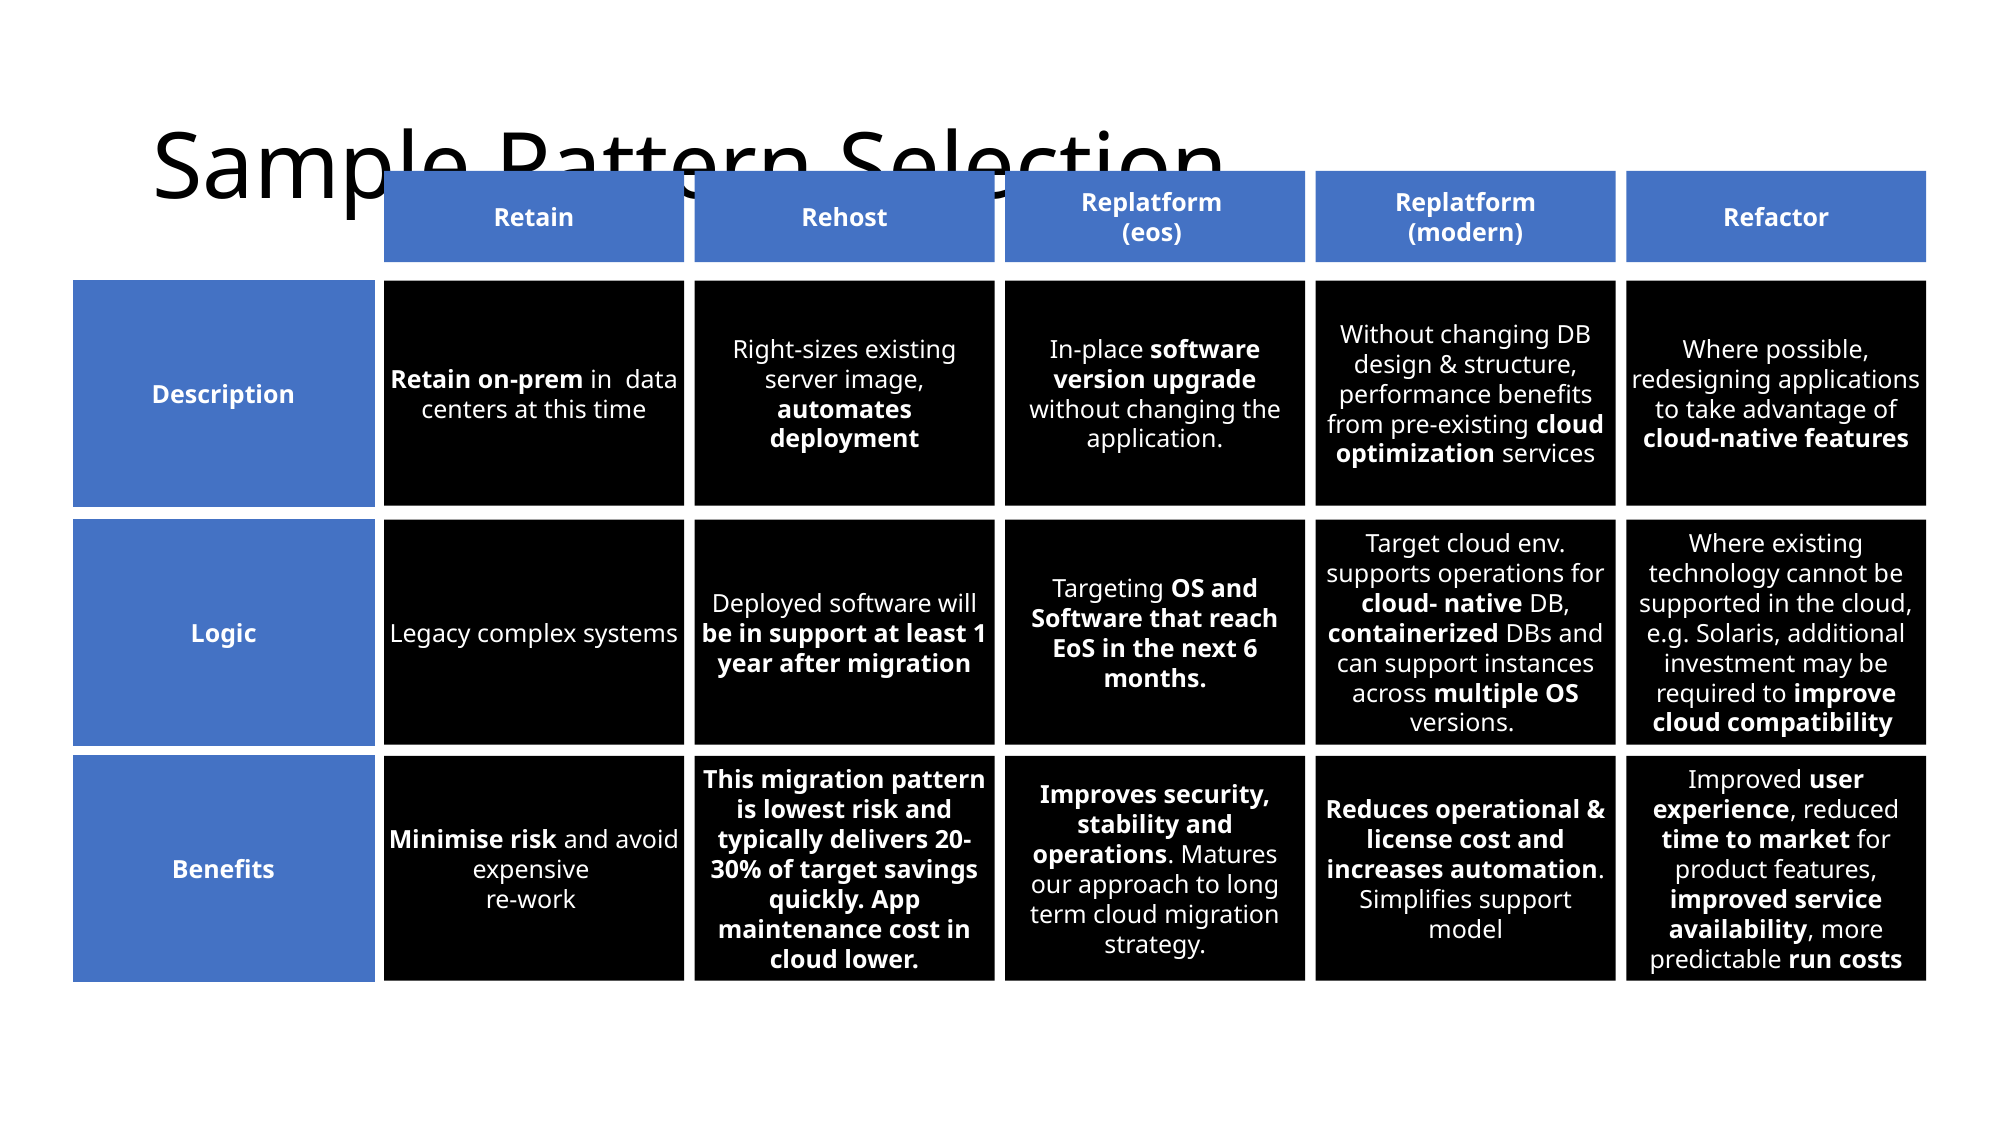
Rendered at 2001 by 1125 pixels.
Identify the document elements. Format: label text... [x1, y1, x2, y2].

text_box Legacy complex systems [384, 519, 685, 745]
text_box Reduces operational & license cost and increases automation. Simplifies support model [1315, 755, 1616, 981]
text_box Retain [383, 170, 685, 263]
text_box Improves security, stability and operations. Matures our approach to long term cloud migration strategy. [1005, 755, 1306, 981]
text_box Minimise risk and avoid expensive re-work [384, 755, 685, 981]
text_box Refactor [1625, 170, 1927, 263]
text_box Logic [73, 519, 375, 746]
title Sample Pattern Selection [137, 59, 1863, 278]
text_box In-place software version upgrade without changing the application. [1005, 280, 1306, 506]
text_box Description [73, 280, 375, 507]
text_box Replatform (modern) [1315, 170, 1617, 263]
text_box Where existing technology cannot be supported in the cloud, e.g. Solaris, additional investment may be required to improve cloud compatibility [1626, 519, 1927, 745]
text_box Retain on-prem in data centers at this time [384, 280, 685, 506]
text_box Deployed software will be in support at least 1 year after migration [694, 519, 995, 745]
text_box Targeting OS and Software that reach EoS in the next 6 months. [1005, 519, 1306, 745]
text_box Improved user experience, reduced time to market for product features, improved service availability, more predictable run costs [1626, 755, 1927, 981]
text_box Replatform (eos) [1004, 170, 1306, 263]
text_box Without changing DB design & structure, performance benefits from pre-existing cloud optimization services [1315, 280, 1616, 506]
text_box Benefits [73, 755, 375, 982]
text_box Target cloud env. supports operations for cloud- native DB, containerized DBs and can support instances across multiple OS versions. [1315, 519, 1616, 745]
text_box Where possible, redesigning applications to take advantage of cloud-native features [1626, 280, 1927, 506]
text_box Right-sizes existing server image, automates deployment [694, 280, 995, 506]
text_box Rehost [694, 170, 996, 263]
text_box This migration pattern is lowest risk and typically delivers 20-30% of target savings quickly. App maintenance cost in cloud lower. [694, 755, 995, 981]
